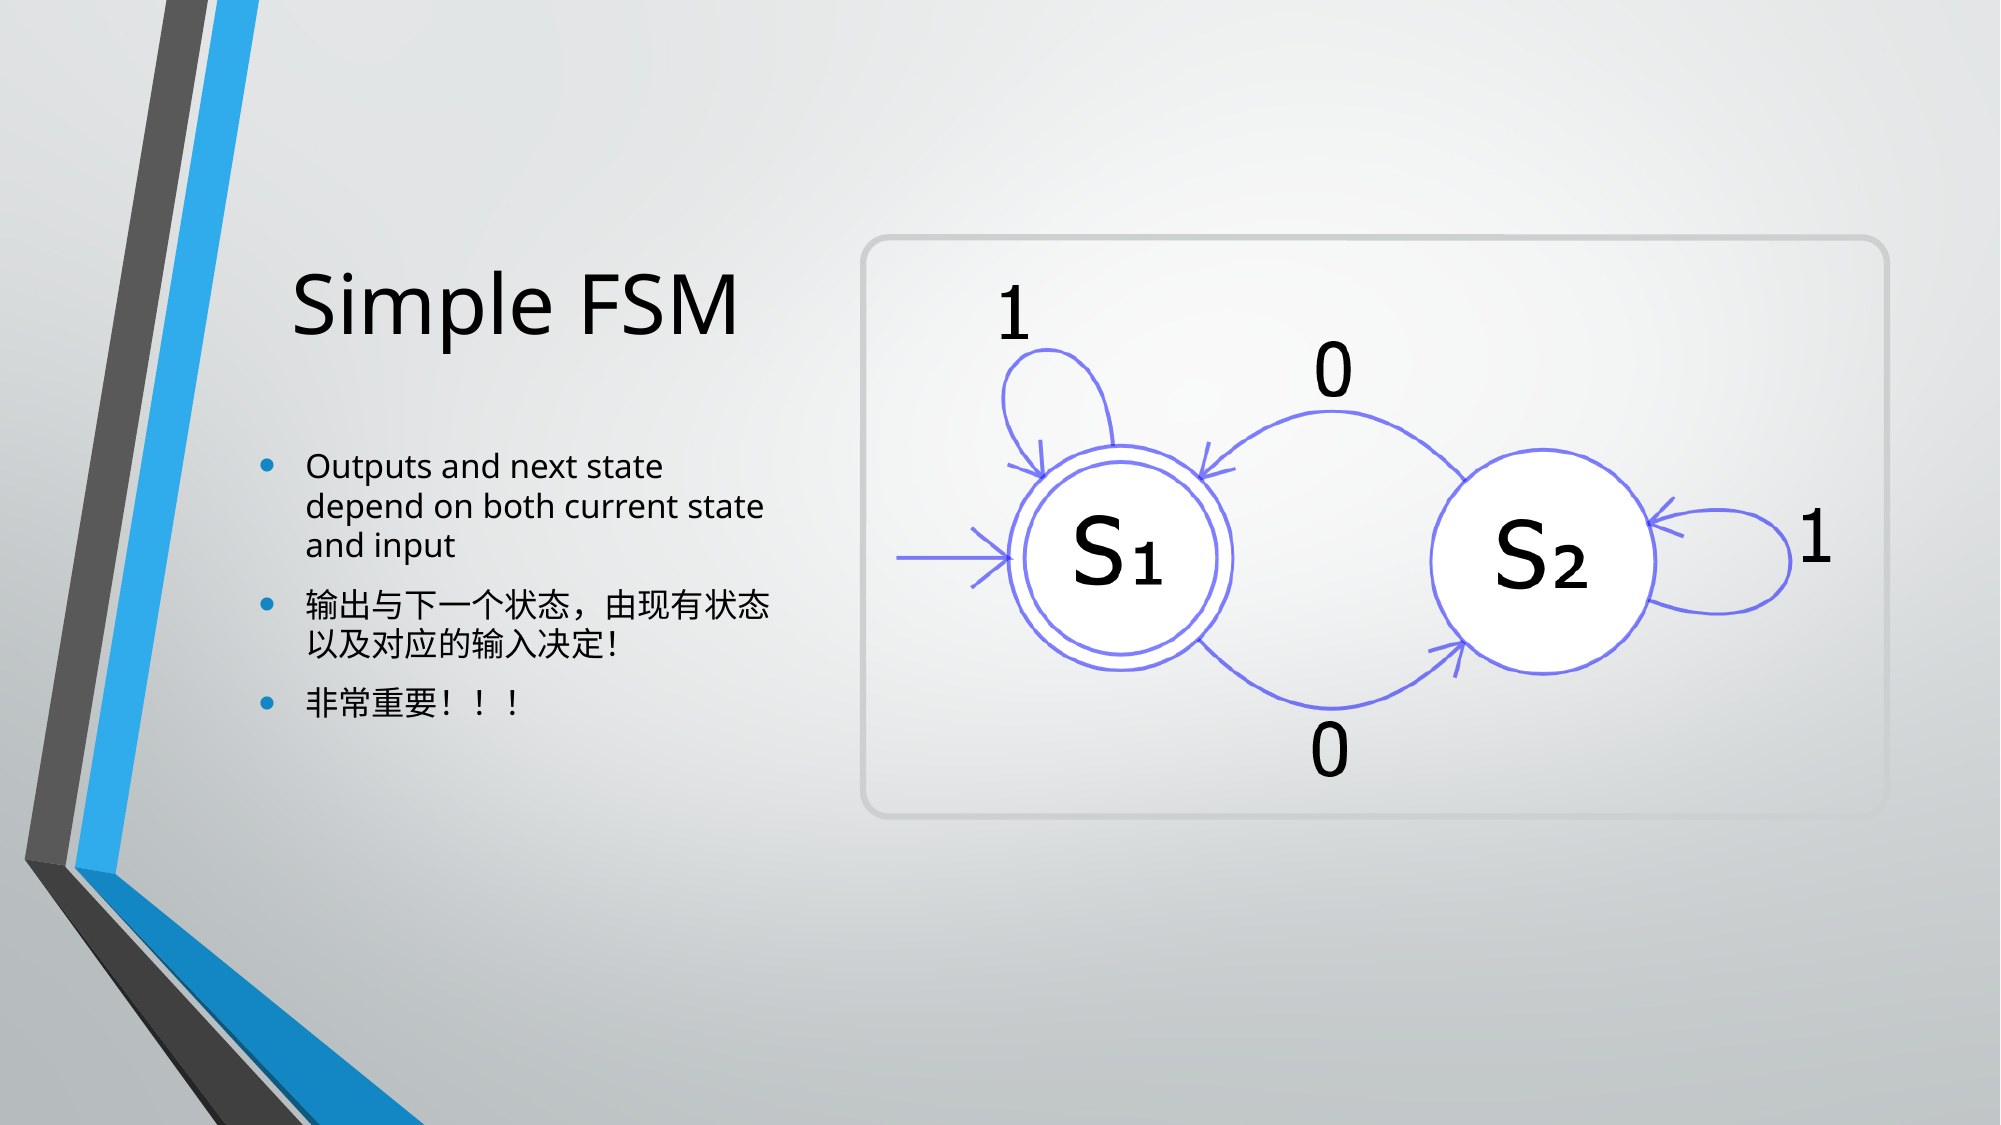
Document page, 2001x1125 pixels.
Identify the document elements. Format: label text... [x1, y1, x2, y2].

picture [862, 237, 1888, 817]
title Simple FSM [243, 177, 791, 425]
list Outputs and next state depend on both current state and input 输出与下一个状态，由现有状态以及对应的输入决定！ 非常重要！！！ [243, 437, 791, 950]
